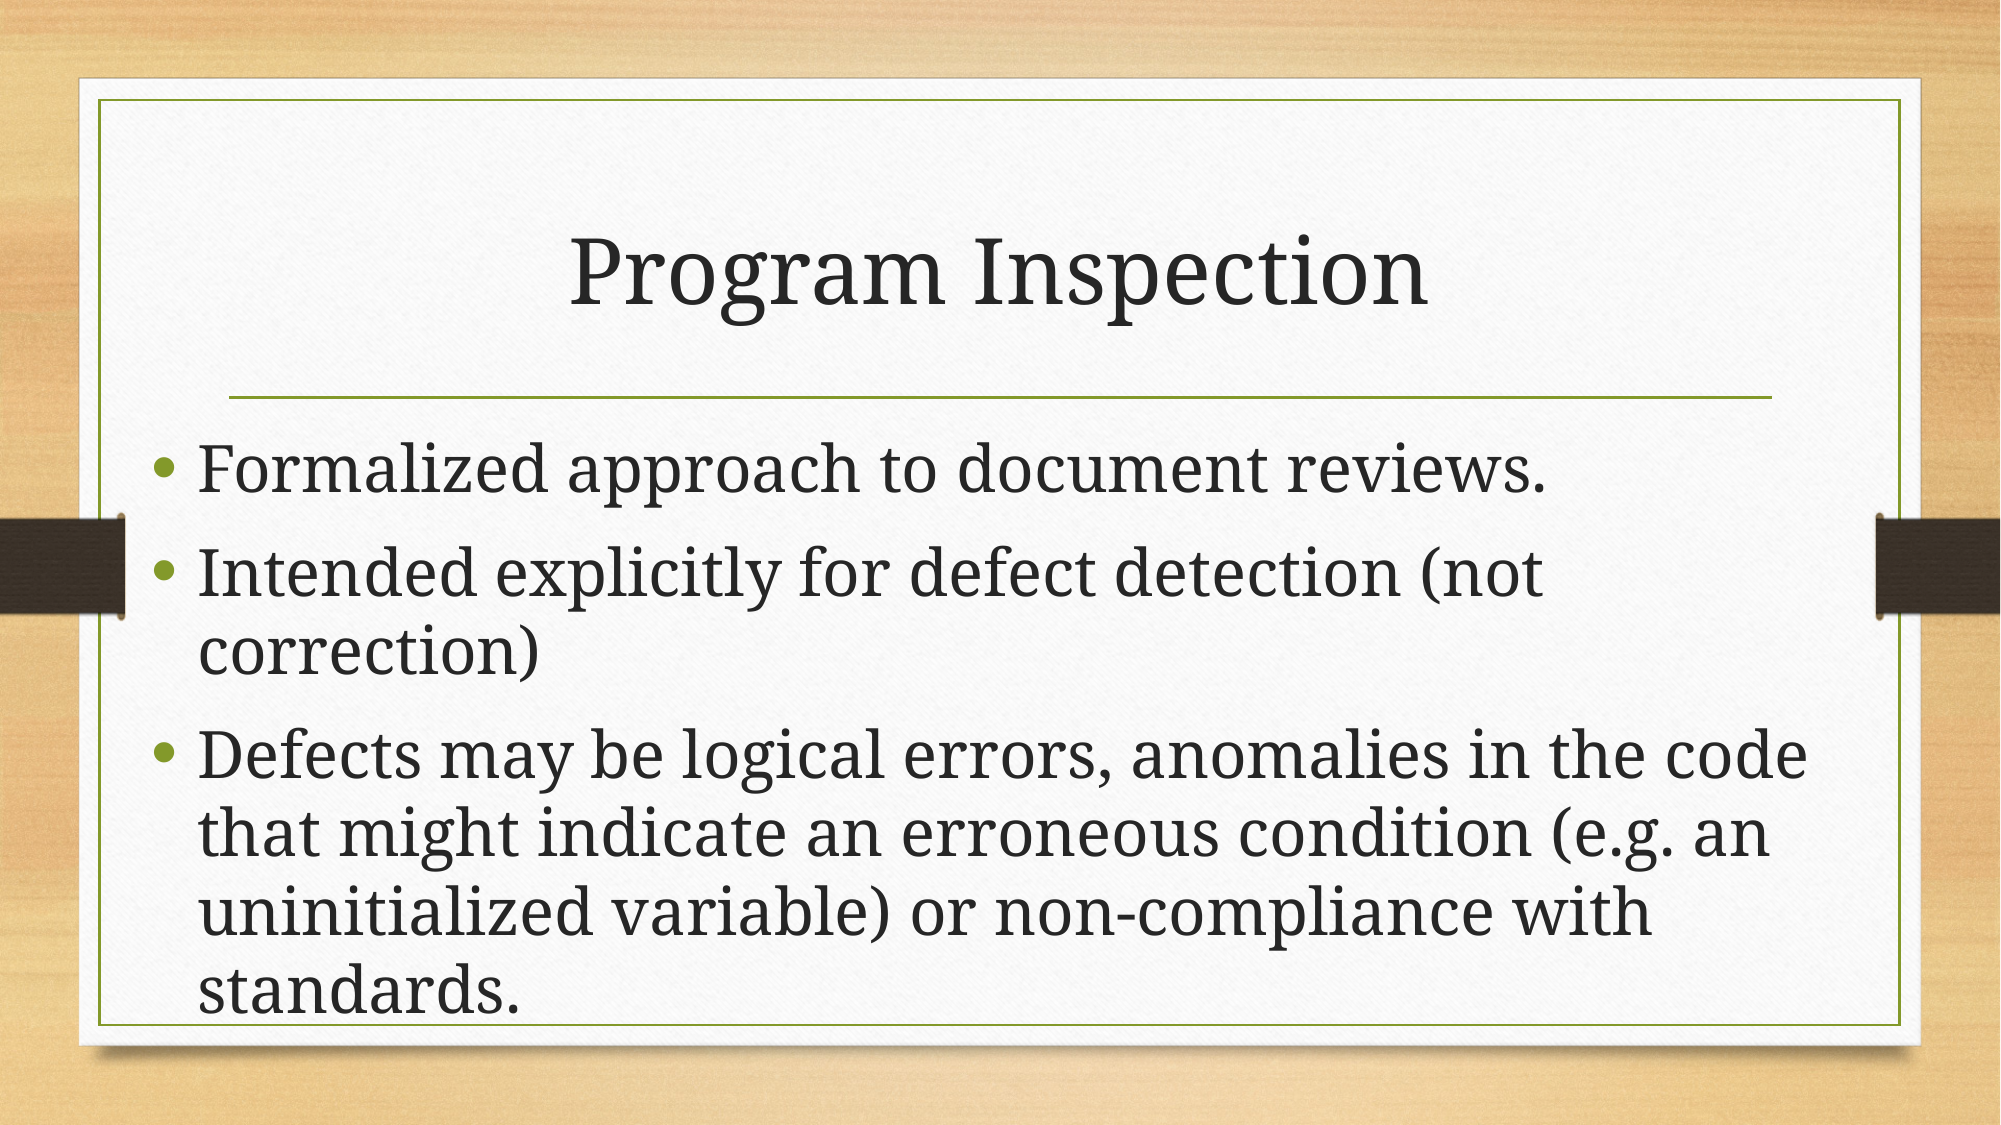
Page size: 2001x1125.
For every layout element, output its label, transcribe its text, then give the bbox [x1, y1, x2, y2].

list Formalized approach to document reviews. Intended explicitly for defect detection (not correction) Defects may be logical errors, anomalies in the code that might indicate an erroneous condition (e.g. an uninitialized variable) or non-compliance with standards. [136, 419, 1865, 1037]
title Program Inspection [212, 161, 1788, 375]
picture [0, 0, 2001, 1125]
